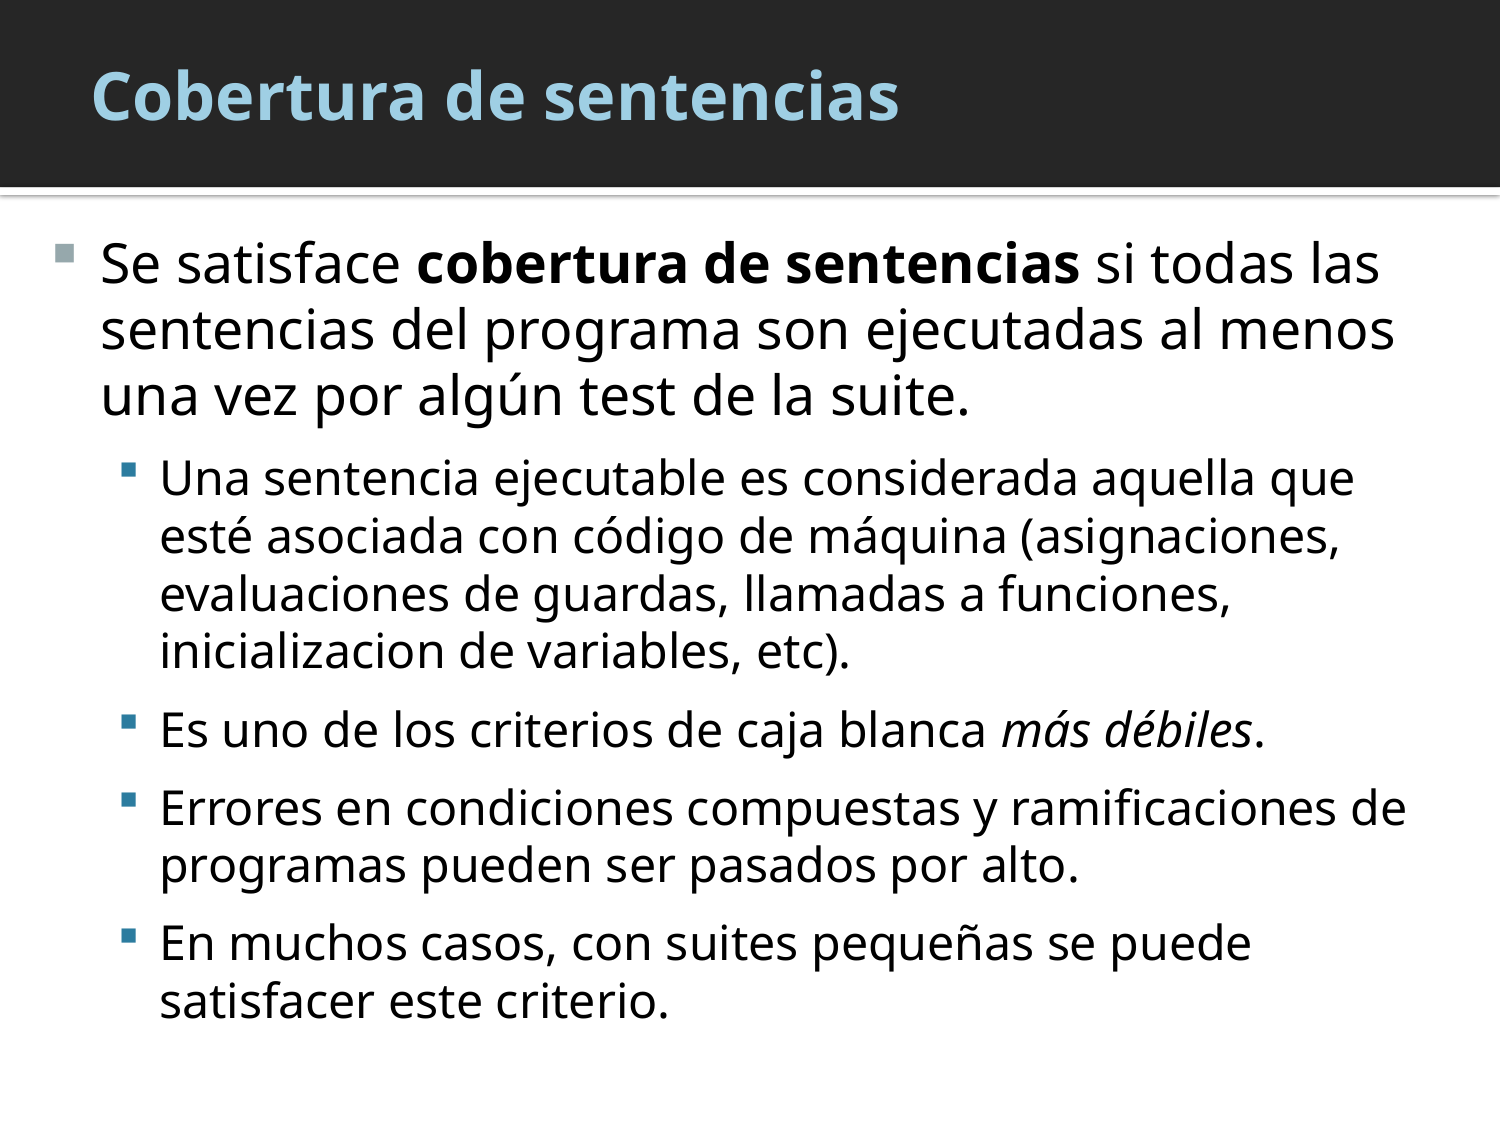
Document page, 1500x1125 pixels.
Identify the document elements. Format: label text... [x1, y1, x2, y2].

list Se satisface cobertura de sentencias si todas las sentencias del programa son ejecutadas al menos una vez por algún test de la suite. Una sentencia ejecutable es considerada aquella que esté asociada con código de máquina (asignaciones, evaluaciones de guardas, llamadas a funciones, inicializacion de variables, etc). Es uno de los criterios de caja blanca más débiles. Errores en condiciones compuestas y ramificaciones de programas pueden ser pasados por alto. En muchos casos, con suites pequeñas se puede satisfacer este criterio. [34, 212, 1454, 1044]
title Cobertura de sentencias [74, 5, 1163, 183]
